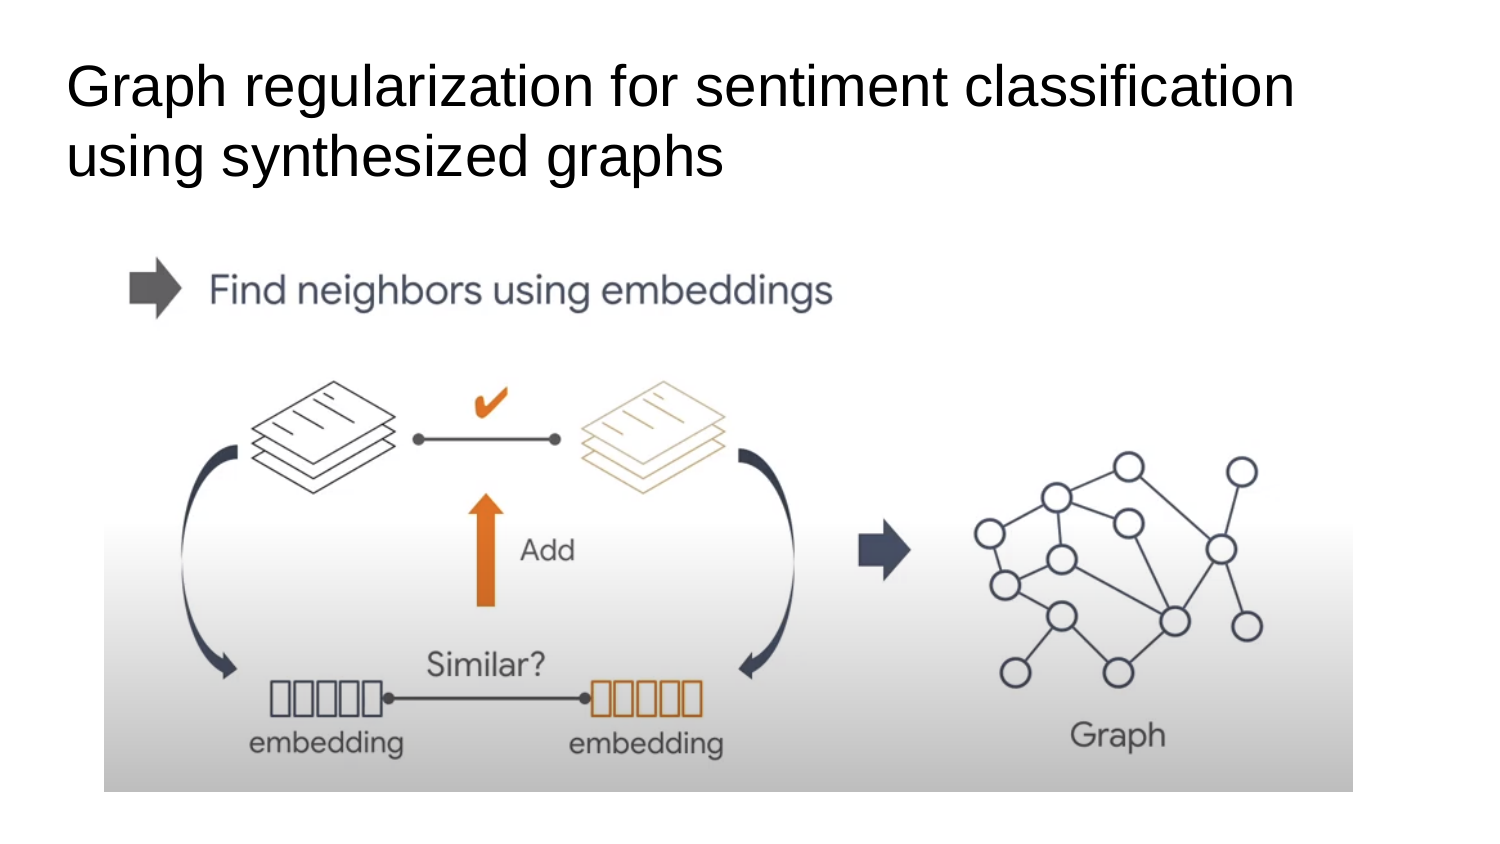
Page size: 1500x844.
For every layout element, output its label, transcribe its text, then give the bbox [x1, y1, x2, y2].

title Graph regularization for sentiment classification using synthesized graphs [51, 32, 1449, 167]
picture [104, 230, 1353, 792]
